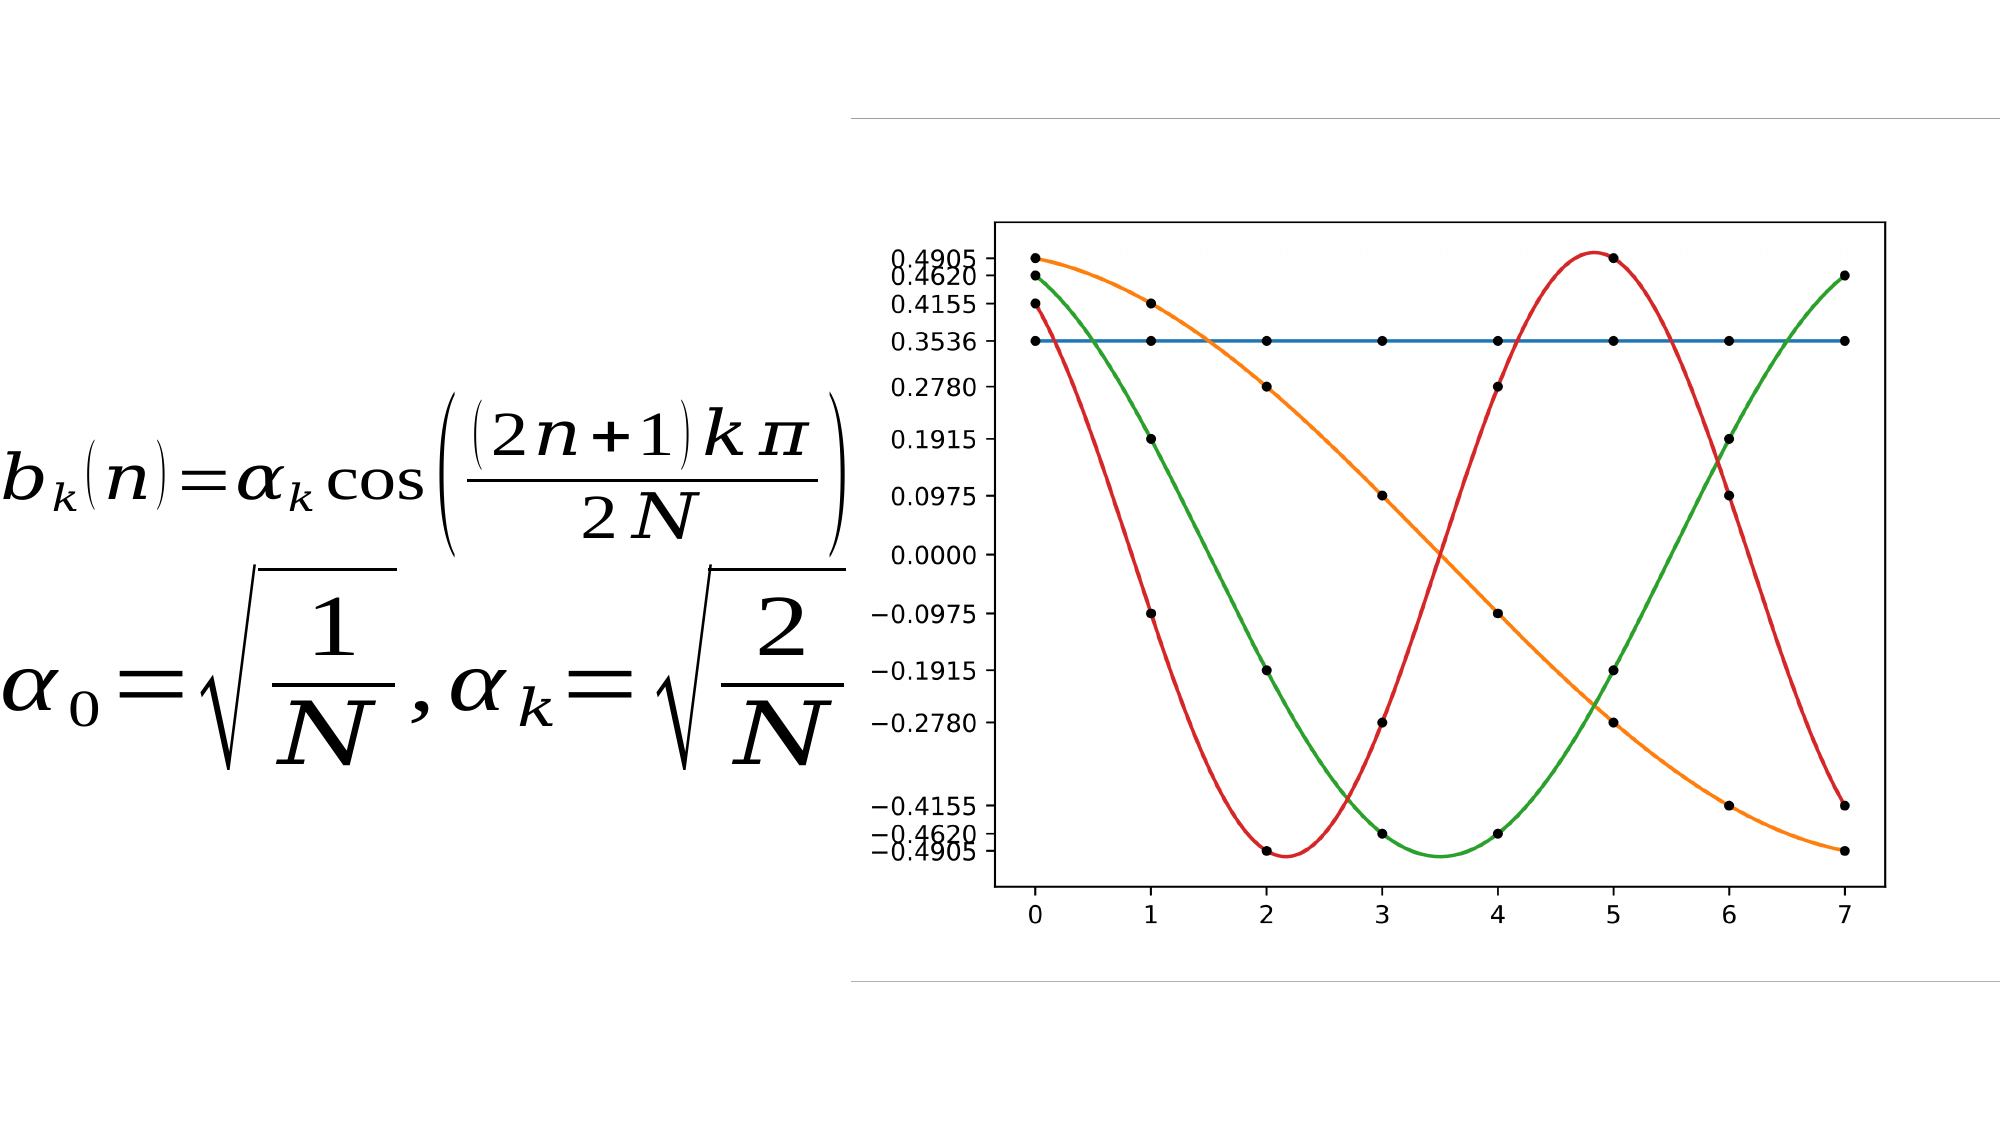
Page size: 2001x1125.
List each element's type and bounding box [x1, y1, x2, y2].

picture [850, 118, 2000, 982]
